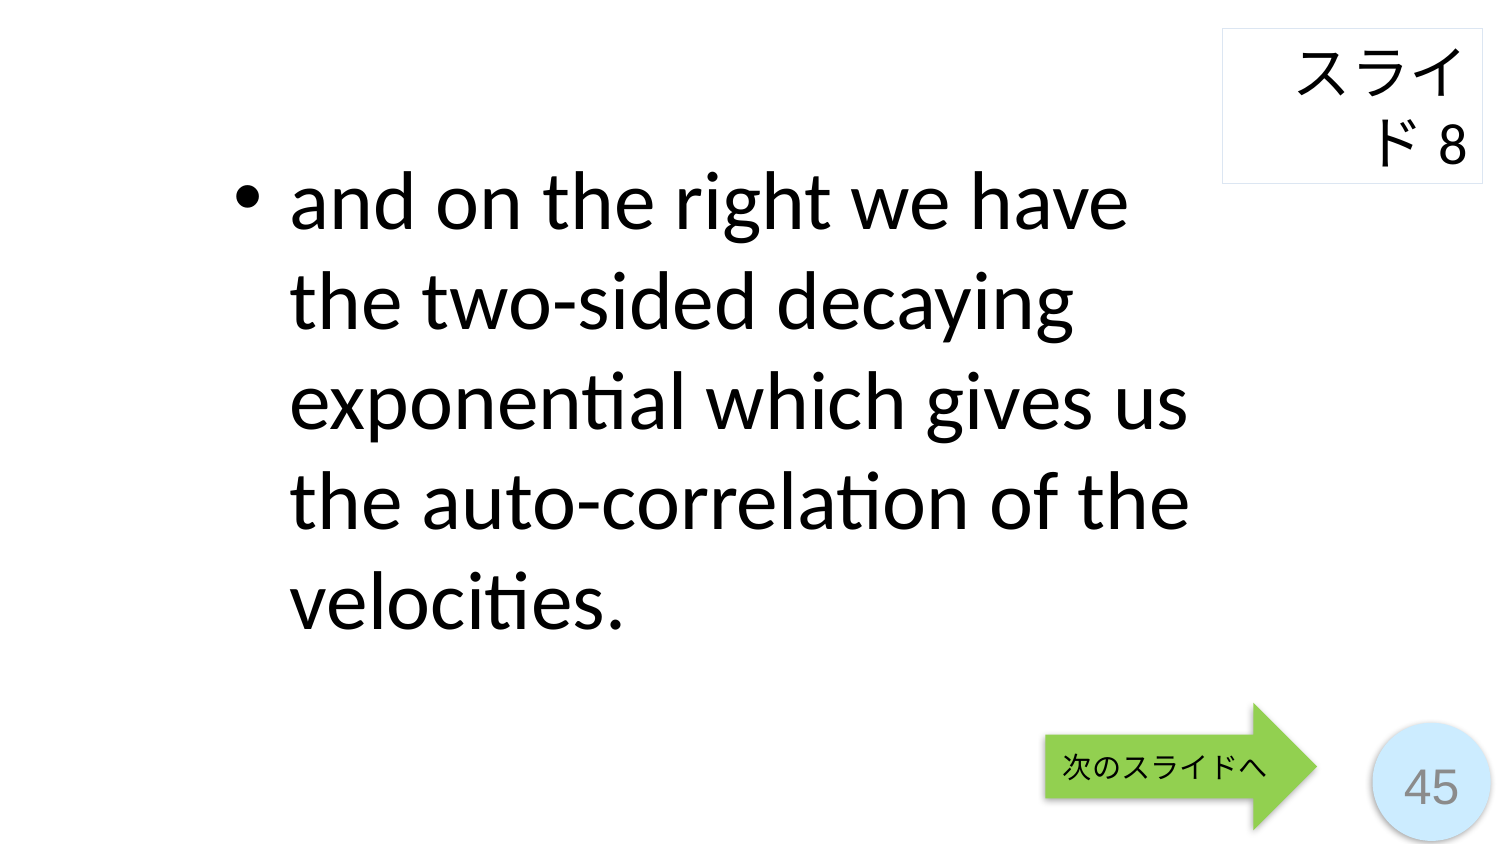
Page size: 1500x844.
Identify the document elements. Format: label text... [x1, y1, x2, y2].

text_box 次のスライドへ [1044, 701, 1318, 831]
slide_number 45 [1372, 762, 1491, 807]
text_box スライド8 [1222, 28, 1483, 184]
list and on the right we have the two-sided decaying exponential which gives us the auto-correlation of the velocities. [218, 138, 1247, 759]
